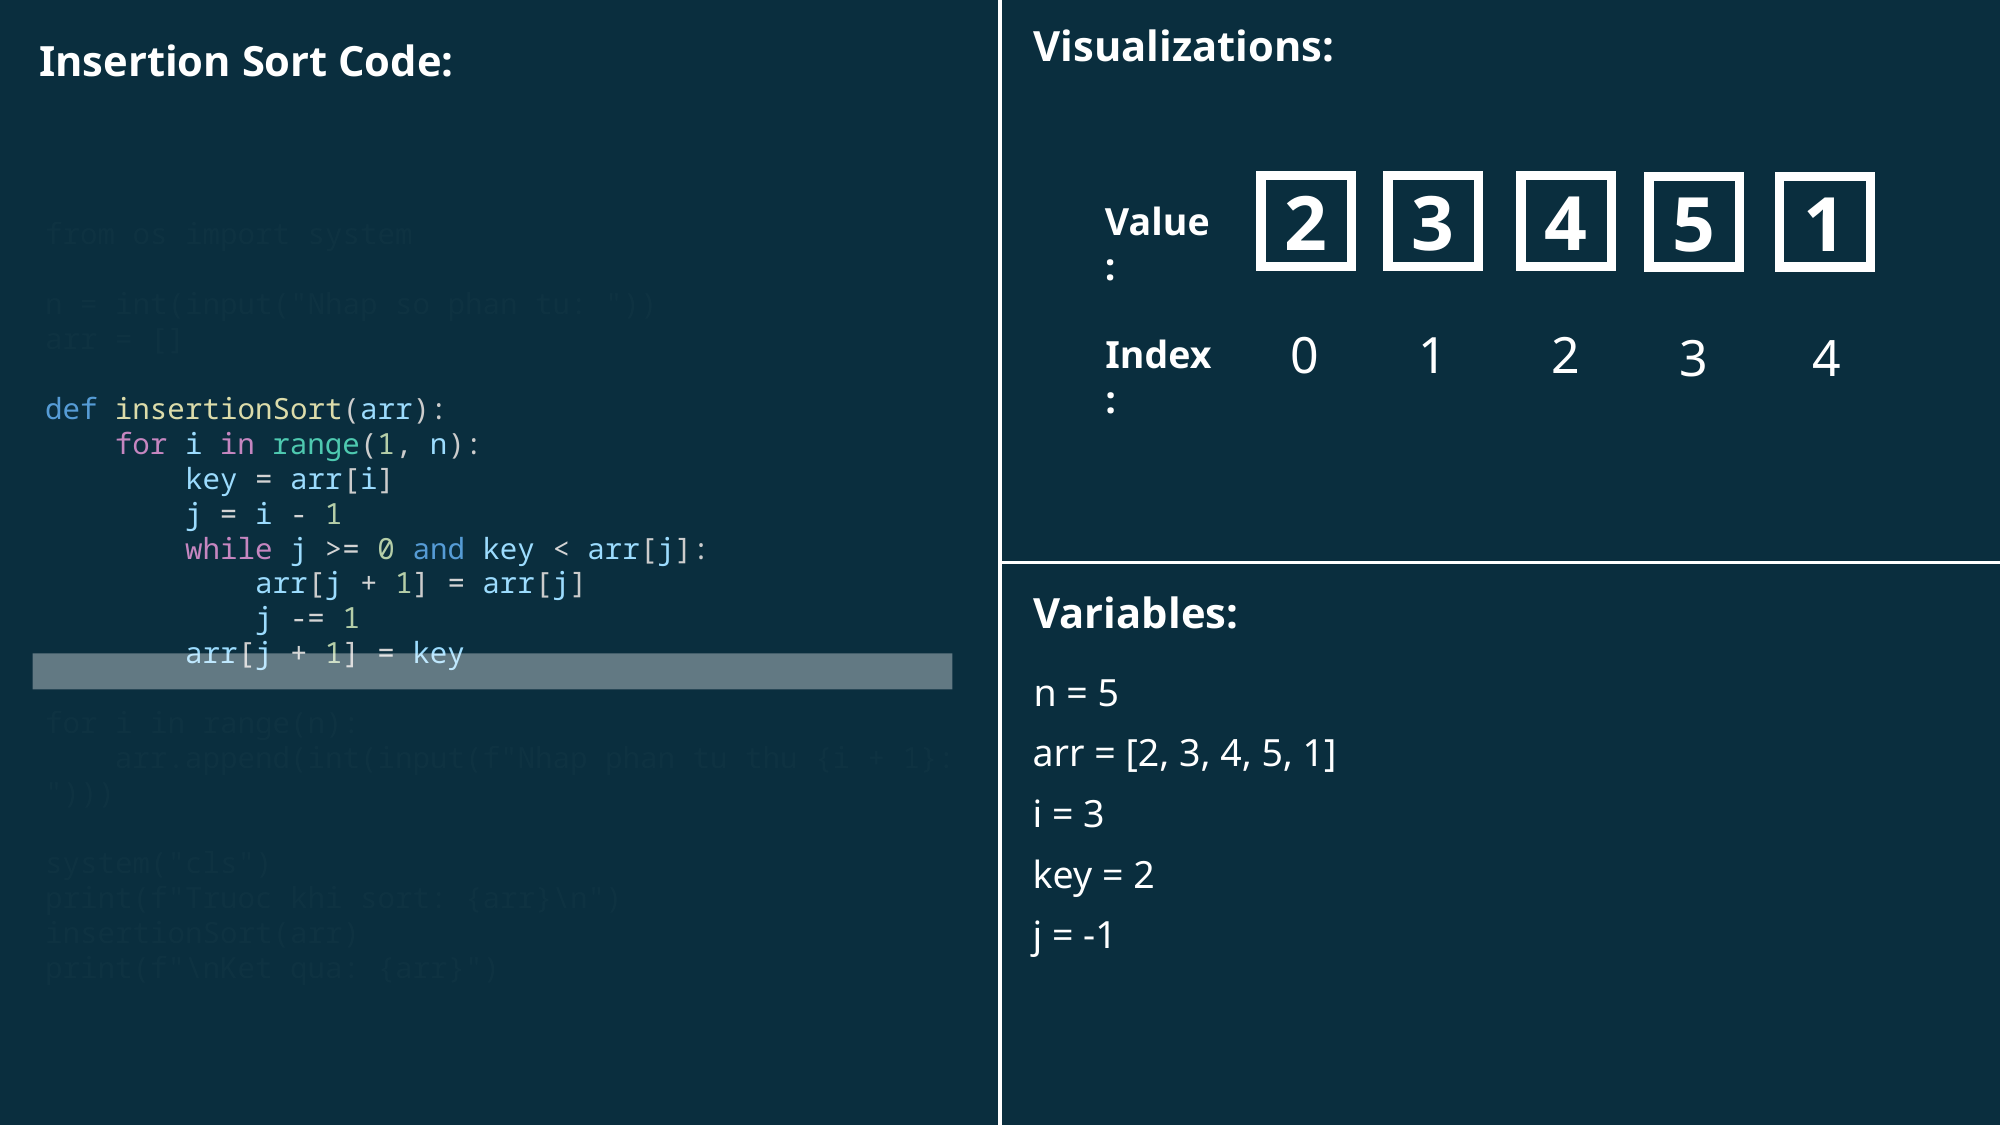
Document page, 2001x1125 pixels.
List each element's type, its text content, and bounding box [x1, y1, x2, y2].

text_box Index: [1090, 323, 1235, 429]
text_box 4 [1519, 174, 1613, 268]
text_box Value: [1090, 190, 1235, 296]
text_box Variables: [1018, 579, 1500, 644]
text_box j = -1 [1017, 904, 1370, 964]
text_box i = 3 [1017, 782, 1370, 843]
text_box Visualizations: [1018, 11, 1500, 77]
text_box 4 [1797, 318, 1858, 394]
text_box [31, 652, 954, 691]
text_box n = 5 [1018, 661, 1371, 721]
text_box Insertion Sort Code: [24, 27, 699, 92]
text_box 1 [1403, 316, 1464, 391]
text_box 3 [1386, 174, 1480, 268]
text_box from os import system n = int(input("Nhap so phan tu: ")) arr = [] def insertionSort(arr): for i in range(1, n): key = arr[i] j = i - 1 while j >= 0 and key < arr[j]: arr[j + 1] = arr[j] j -= 1 arr[j + 1] = key for i in range(n): arr.append(int(input(f"Nhap phan tu thu {i + 1}: "))) system("cls") print(f"Truoc khi sort: {arr}\n") insertionSort(arr) print(f"\nKet qua: {arr}") [0, 0, 998, 1125]
text_box 5 [1647, 175, 1741, 269]
text_box 0 [1275, 316, 1336, 391]
text_box 1 [1778, 175, 1872, 269]
text_box 2 [1536, 316, 1597, 391]
text_box arr = [2, 3, 4, 5, 1] [1017, 721, 1370, 782]
text_box 3 [1664, 318, 1725, 394]
text_box 2 [1259, 174, 1353, 268]
text_box key = 2 [1017, 843, 1370, 904]
